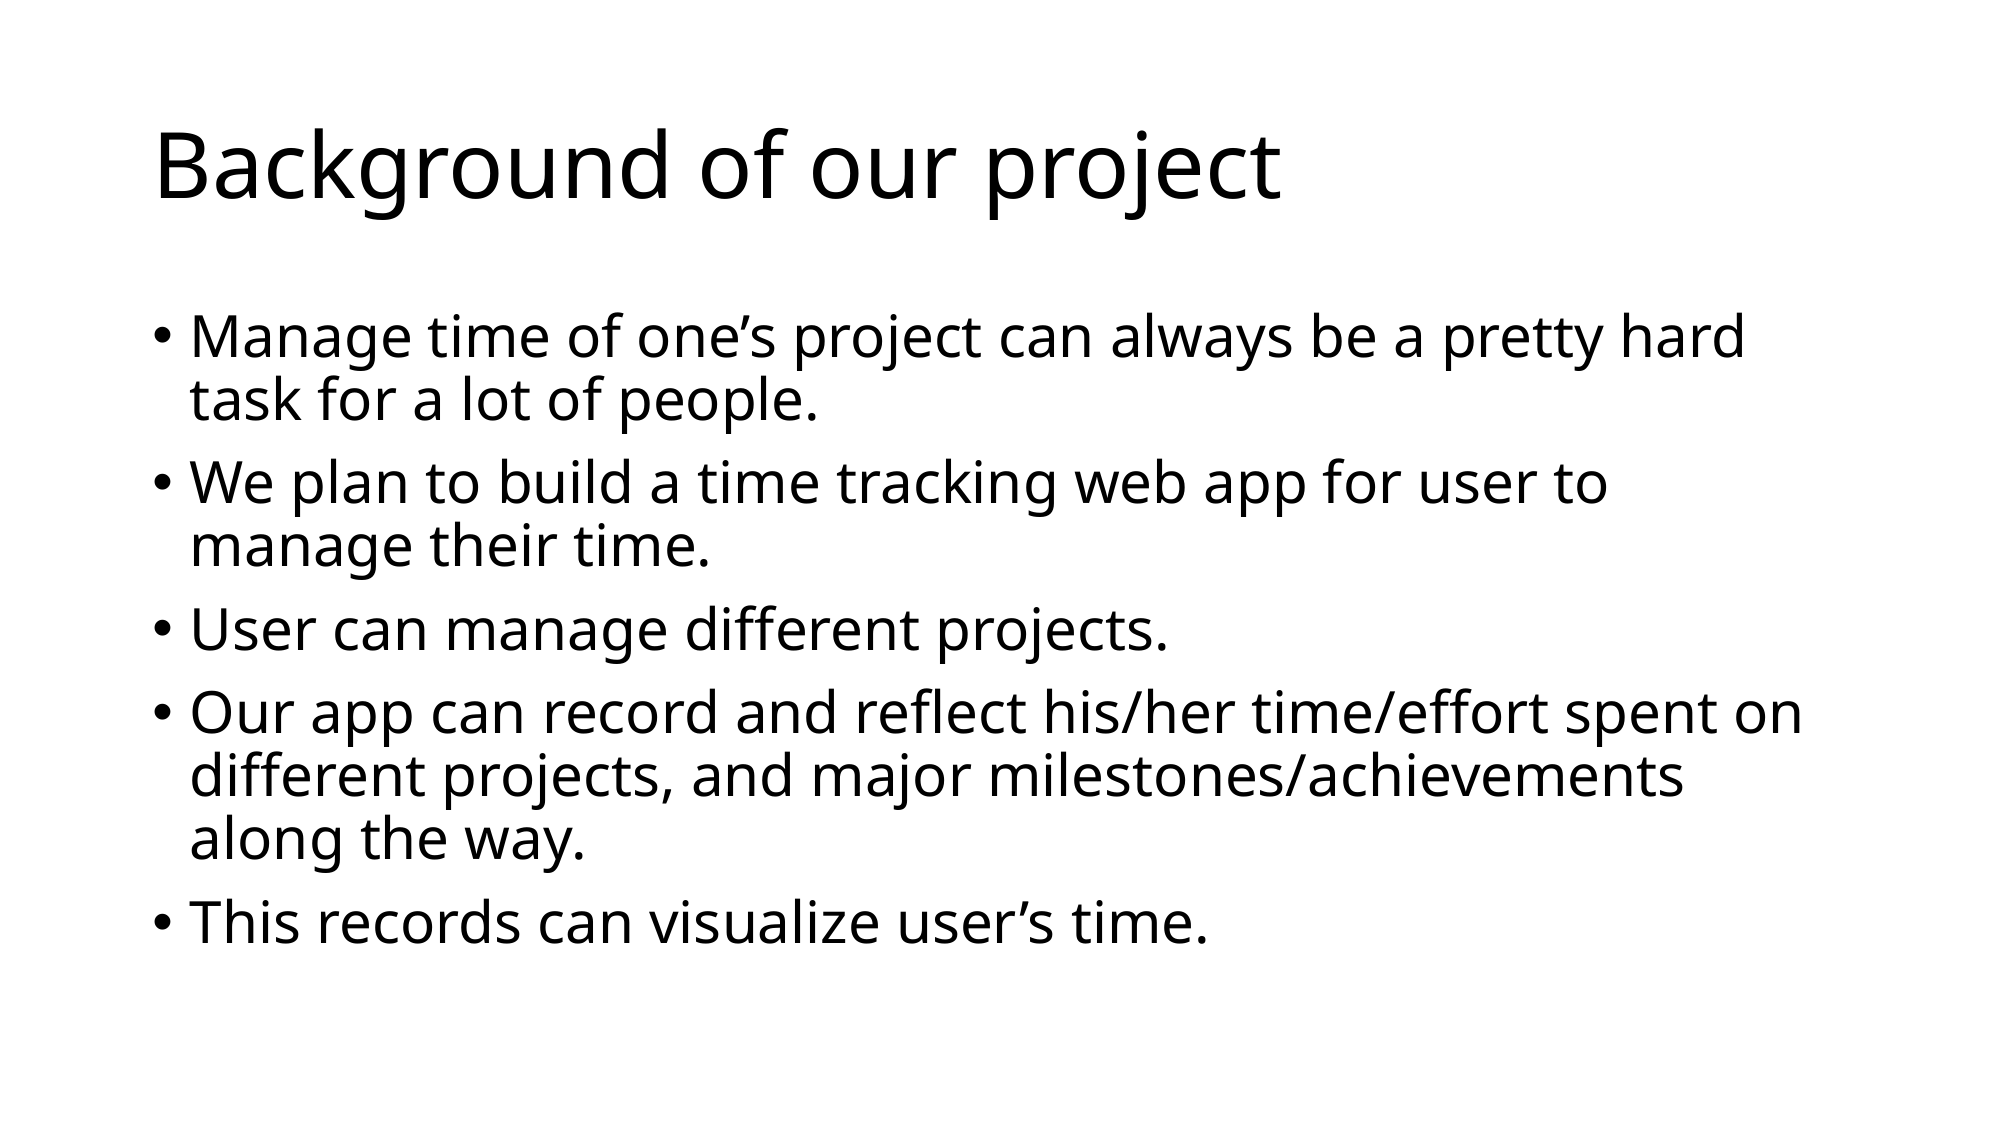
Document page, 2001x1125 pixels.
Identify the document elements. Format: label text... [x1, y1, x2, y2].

title Background of our project [137, 59, 1863, 278]
list Manage time of one’s project can always be a pretty hard task for a lot of people. We plan to build a time tracking web app for user to manage their time. User can manage different projects. Our app can record and reflect his/her time/effort spent on different projects, and major milestones/achievements along the way. This records can visualize user’s time. [137, 299, 1863, 1014]
